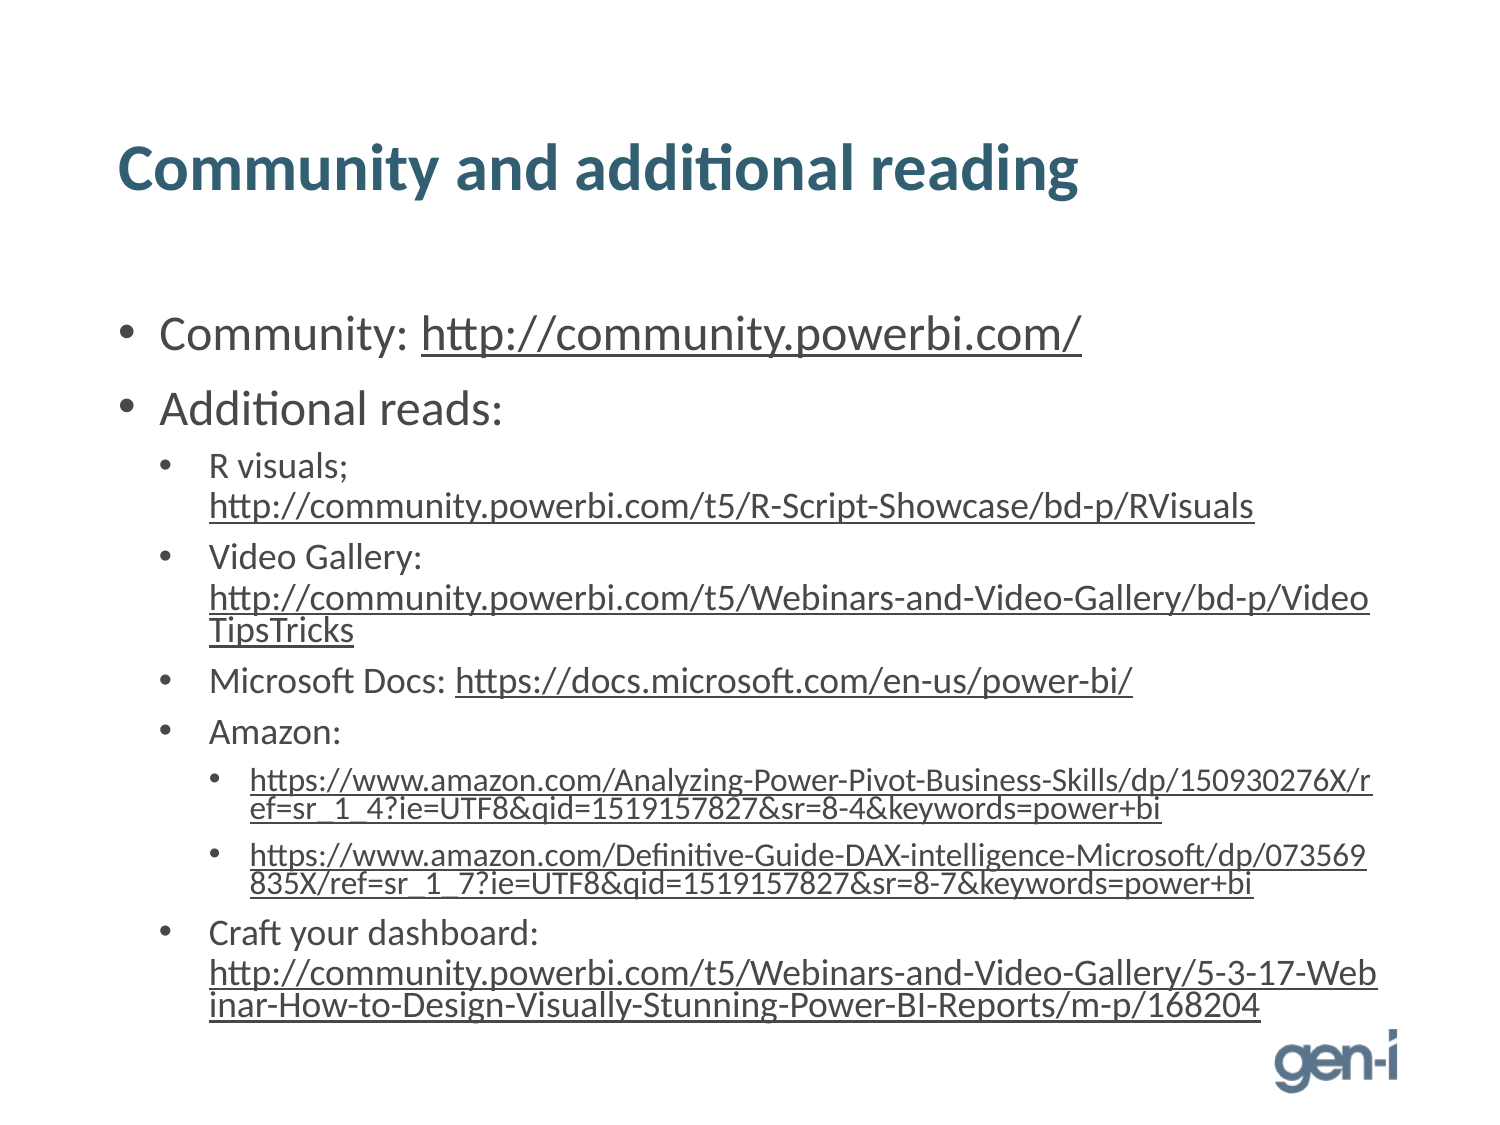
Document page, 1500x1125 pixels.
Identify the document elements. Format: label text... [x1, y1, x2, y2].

list Community: http://community.powerbi.com/ Additional reads: R visuals; http://community.powerbi.com/t5/R-Script-Showcase/bd-p/RVisuals Video Gallery: http://community.powerbi.com/t5/Webinars-and-Video-Gallery/bd-p/VideoTipsTricks Microsoft Docs: https://docs.microsoft.com/en-us/power-bi/ Amazon: https://www.amazon.com/Analyzing-Power-Pivot-Business-Skills/dp/150930276X/ref=sr_1_4?ie=UTF8&qid=1519157827&sr=8-4&keywords=power+bi https://www.amazon.com/Definitive-Guide-DAX-intelligence-Microsoft/dp/073569835X/ref=sr_1_7?ie=UTF8&qid=1519157827&sr=8-7&keywords=power+bi Craft your dashboard: http://community.powerbi.com/t5/Webinars-and-Video-Gallery/5-3-17-Webinar-How-to-Design-Visually-Stunning-Power-BI-Reports/m-p/168204 [103, 299, 1397, 1014]
title Community and additional reading [103, 59, 1397, 278]
picture [1263, 1020, 1407, 1101]
